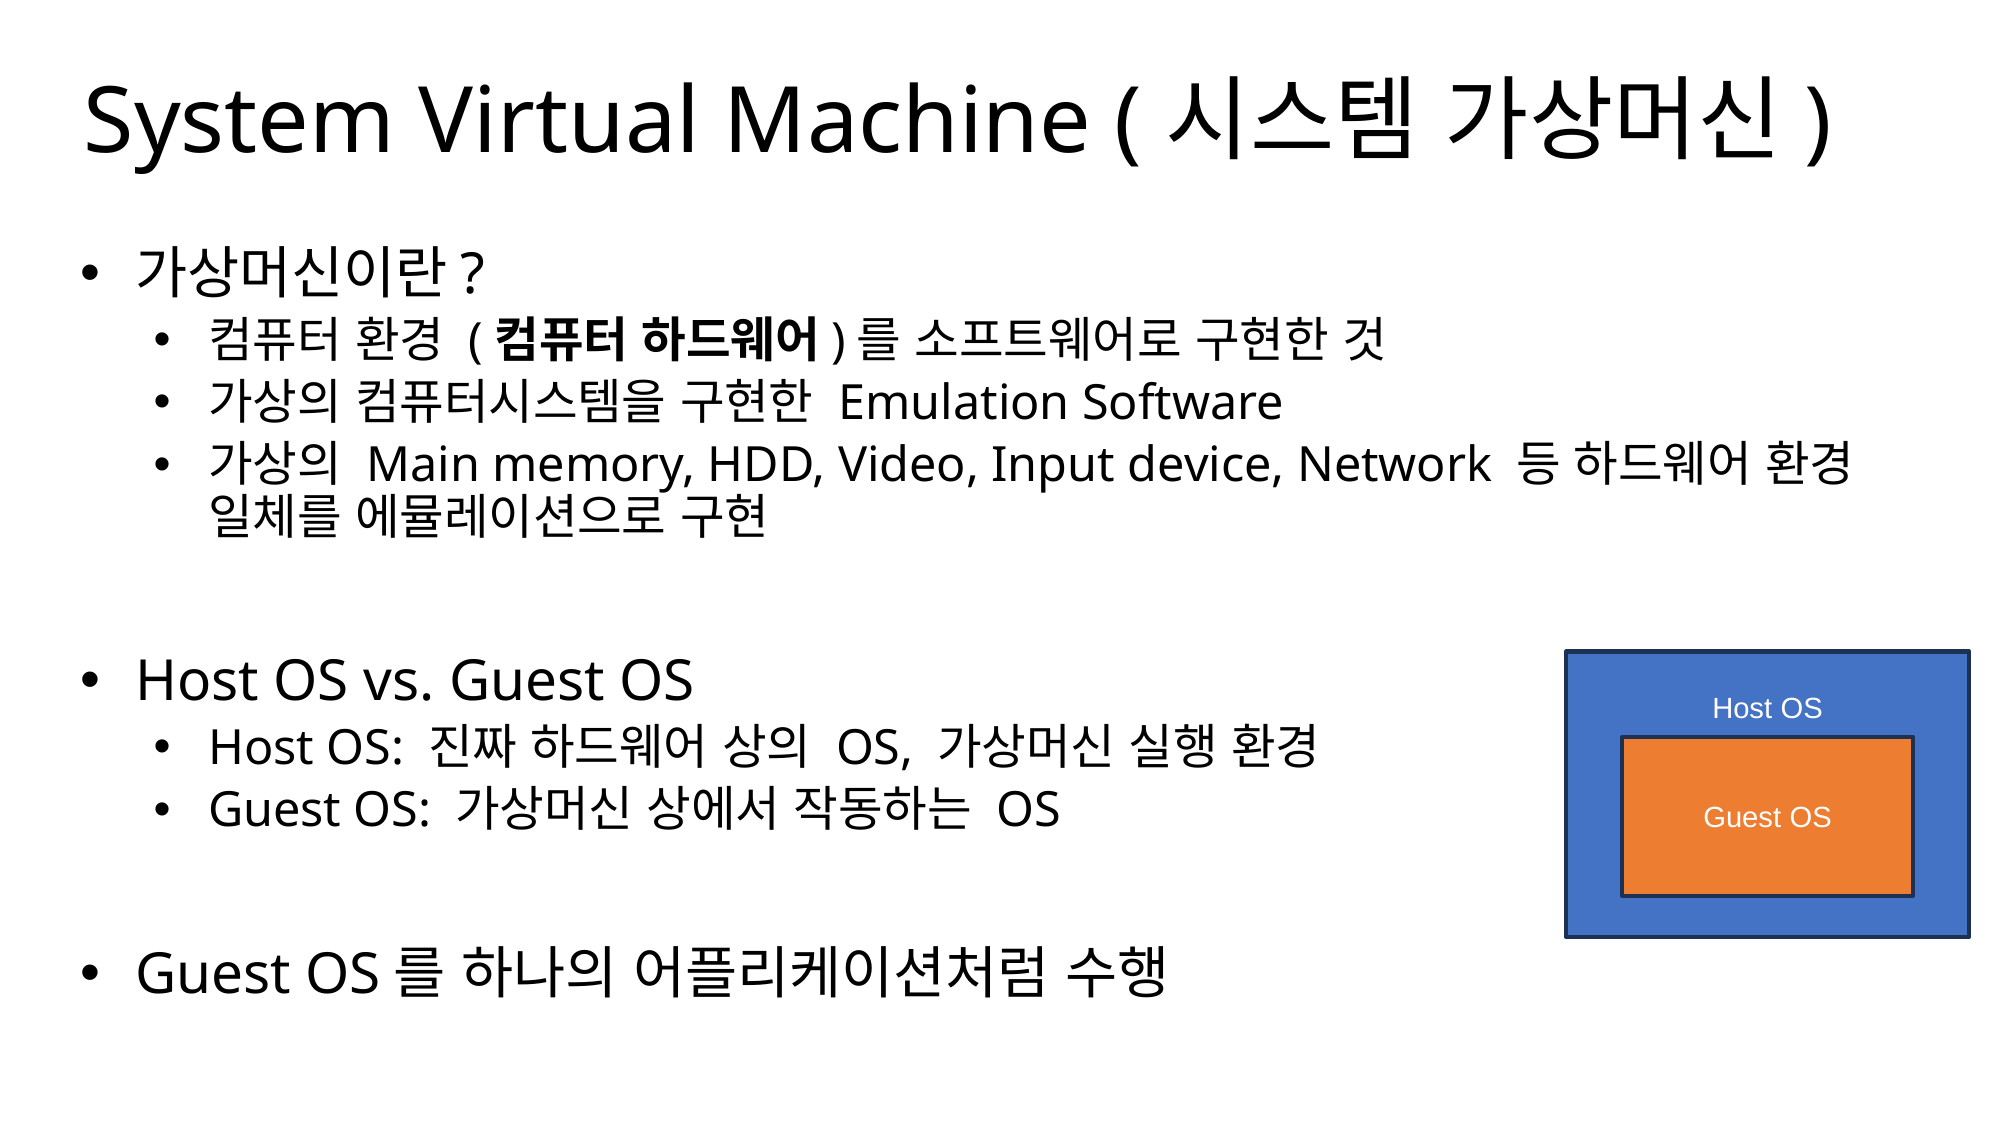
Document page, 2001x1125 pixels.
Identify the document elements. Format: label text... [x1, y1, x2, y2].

title System Virtual Machine (시스템 가상머신) [68, 59, 1943, 187]
text_box Host OS [1564, 649, 1971, 939]
text_box Guest OS [1620, 735, 1915, 898]
list 가상머신이란? 컴퓨터 환경 (컴퓨터 하드웨어)를 소프트웨어로 구현한 것 가상의 컴퓨터시스템을 구현한 Emulation Software 가상의 Main memory, HDD, Video, Input device, Network 등 하드웨어 환경 일체를 에뮬레이션으로 구현 Host OS vs. Guest OS Host OS: 진짜 하드웨어 상의 OS, 가상머신 실행 환경 Guest OS: 가상머신 상에서 작동하는 OS Guest OS를 하나의 어플리케이션처럼 수행 [47, 236, 1988, 1014]
